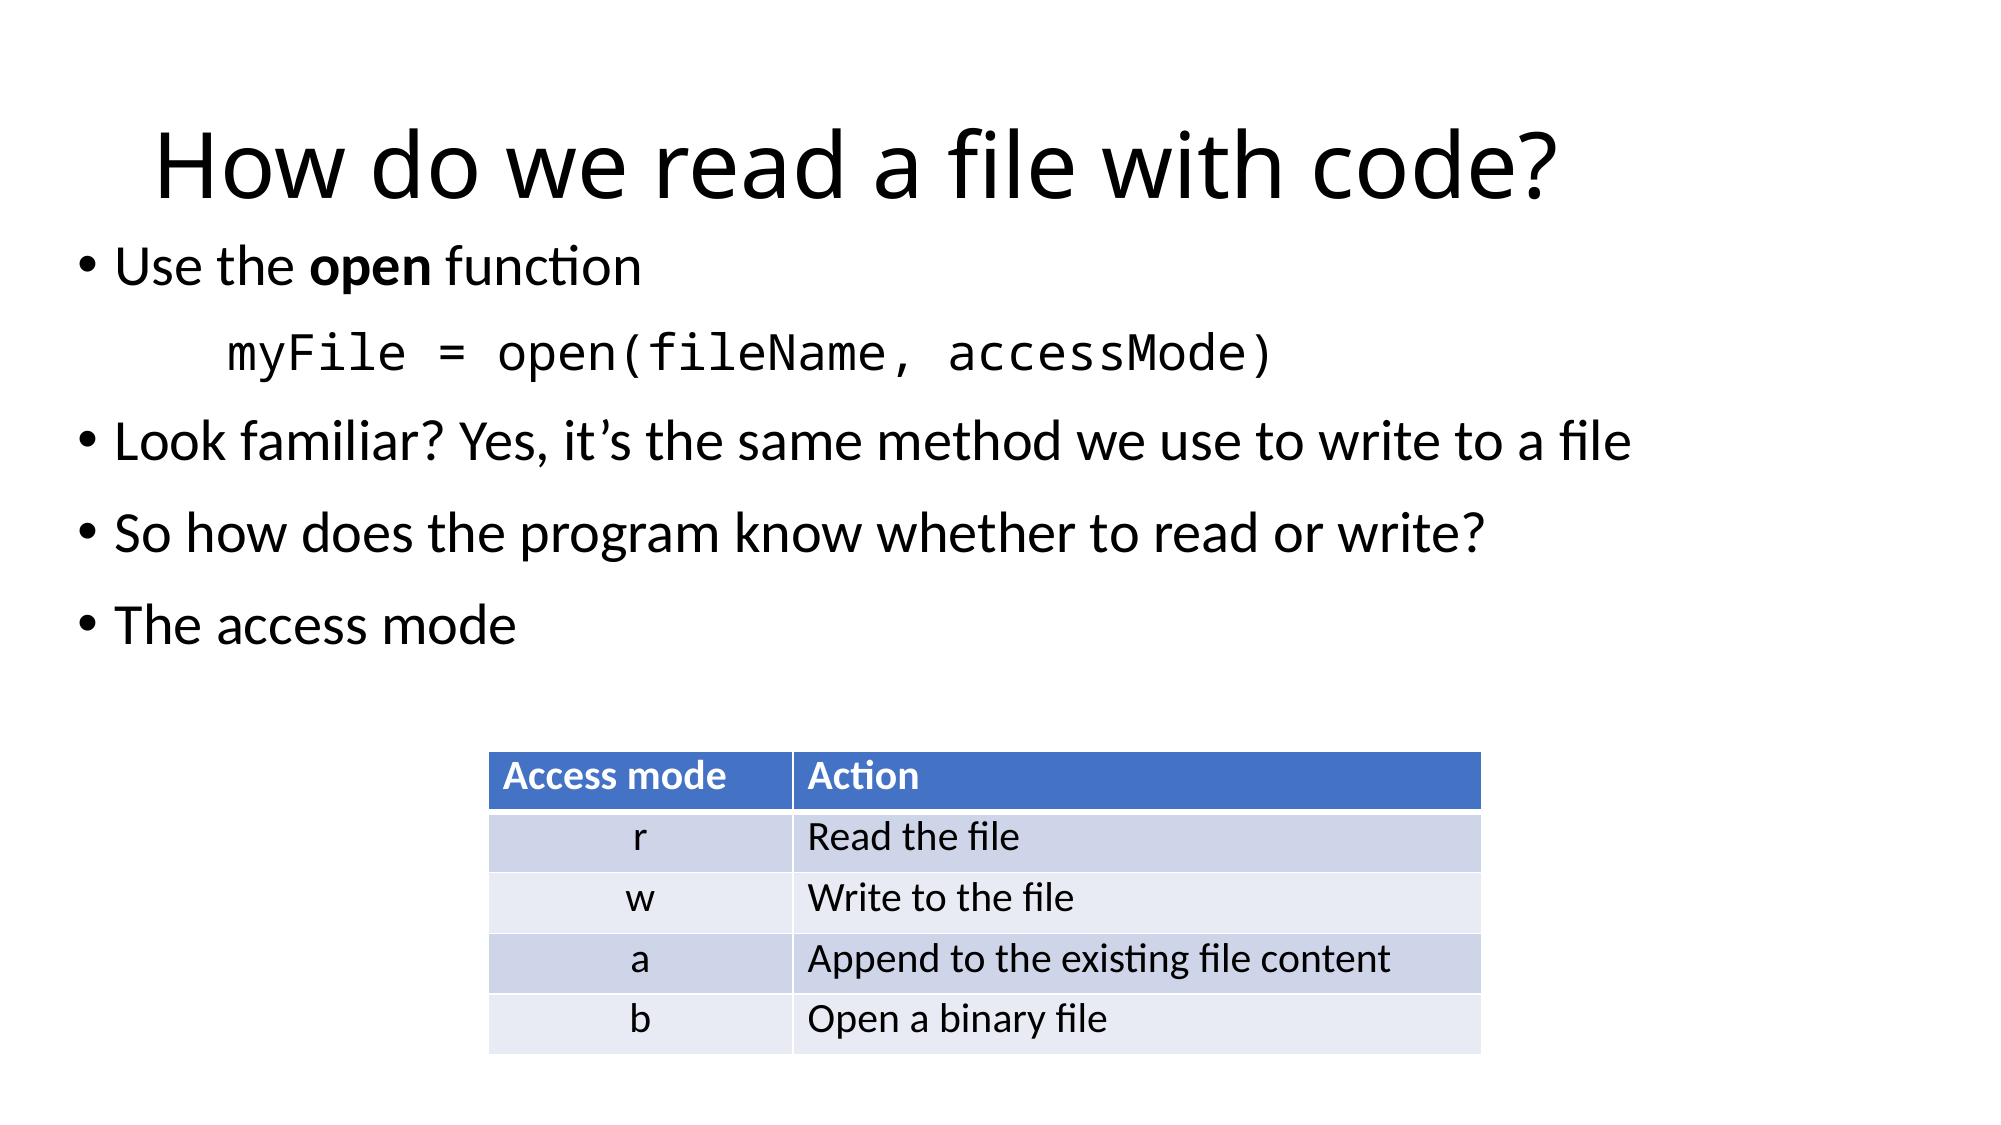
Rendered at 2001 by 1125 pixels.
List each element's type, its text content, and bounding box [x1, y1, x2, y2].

table_cell Append to the existing file content [794, 934, 1481, 993]
table_cell Open a binary file [794, 995, 1481, 1054]
table_cell Read the file [794, 815, 1481, 872]
table_cell b [489, 995, 792, 1054]
table_cell w [489, 873, 792, 933]
list Use the open function myFile = open(fileName, accessMode) Look familiar? Yes, it’s the same method we use to write to a file So how does the program know whether to read or write? The access mode [62, 227, 1953, 914]
table_cell Write to the file [794, 873, 1481, 933]
table_cell r [489, 815, 792, 872]
table_cell a [489, 934, 792, 993]
table_header Access mode [489, 752, 792, 809]
table_header Action [794, 752, 1481, 809]
title How do we read a file with code? [137, 59, 1863, 227]
